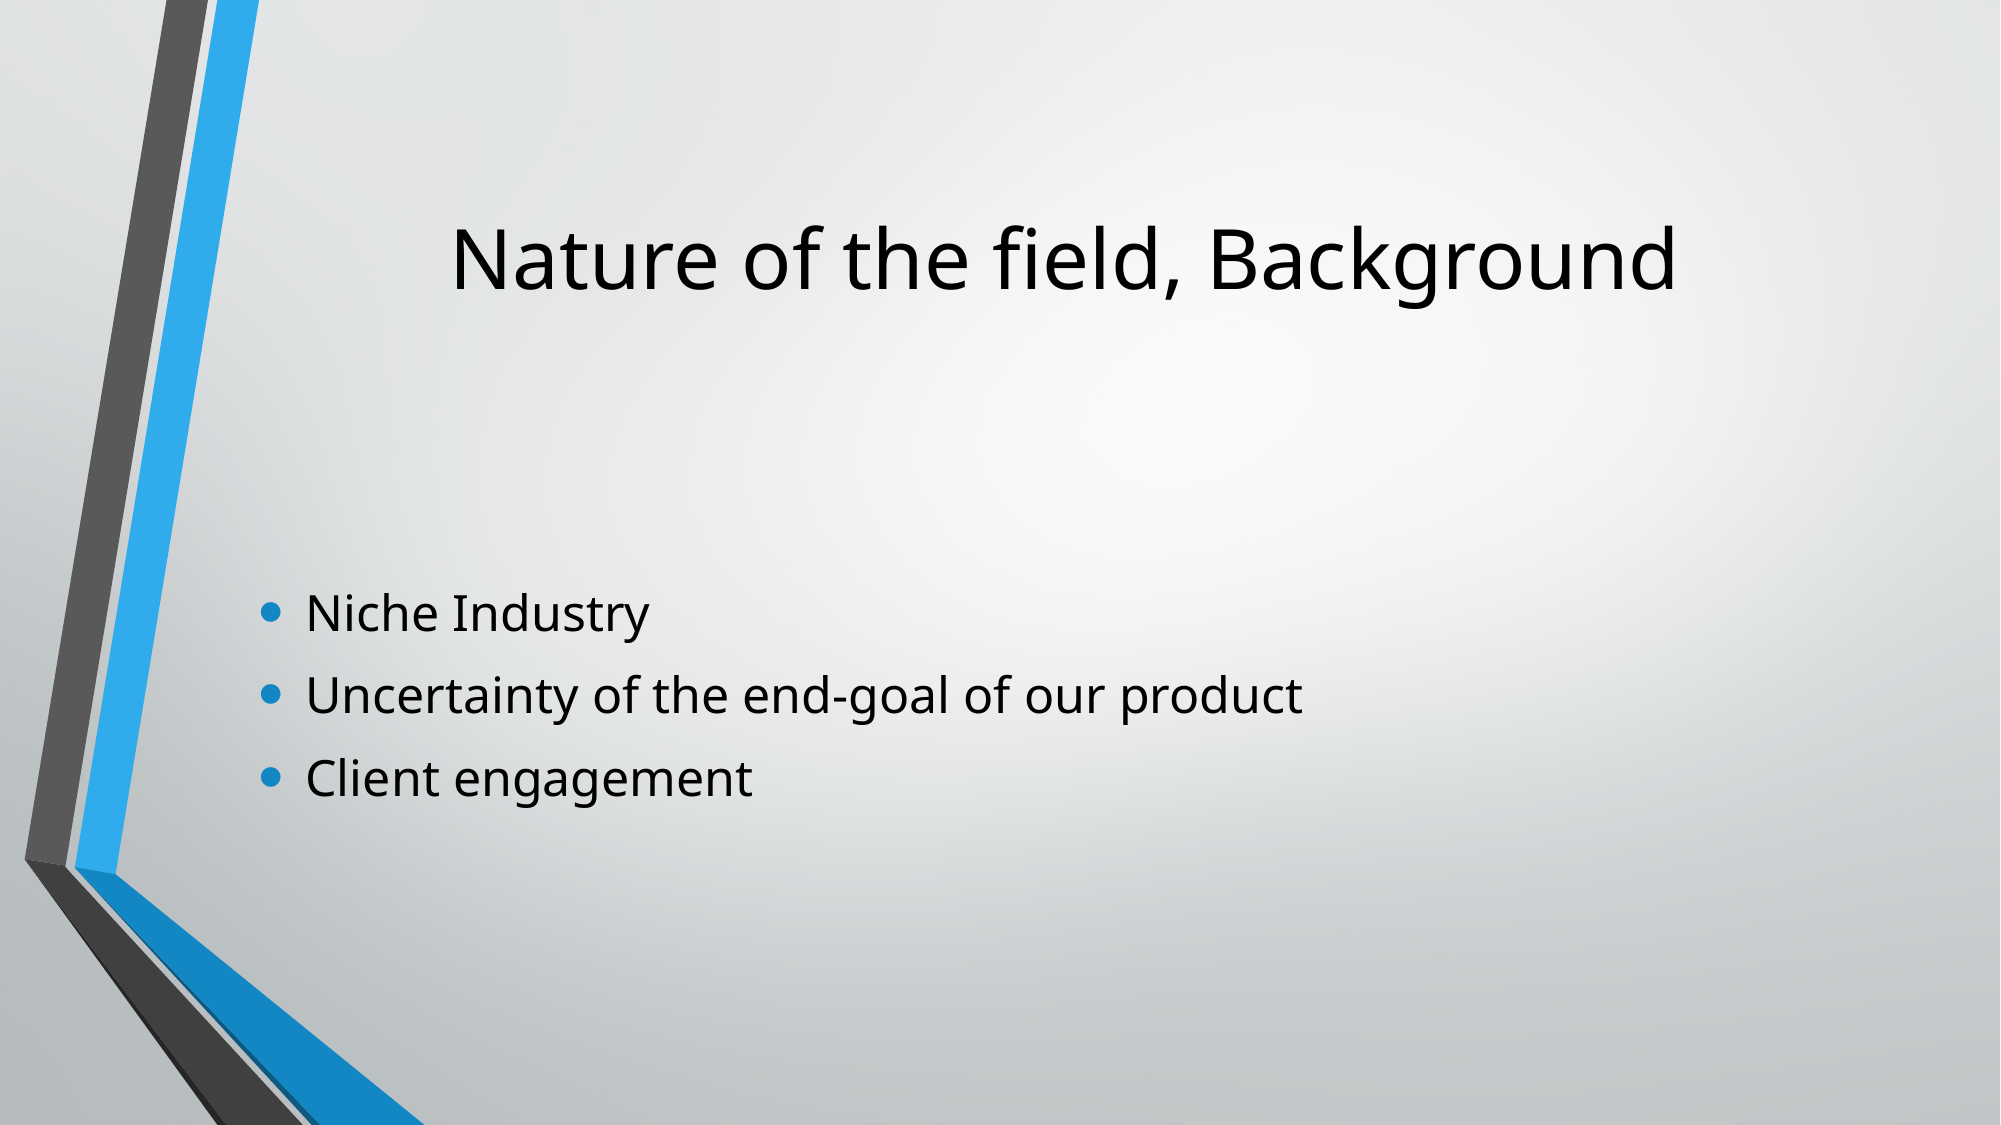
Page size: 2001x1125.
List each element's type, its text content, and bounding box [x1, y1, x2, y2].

list Niche Industry Uncertainty of the end-goal of our product Client engagement [243, 437, 1887, 950]
title Nature of the field, Background [243, 112, 1887, 400]
